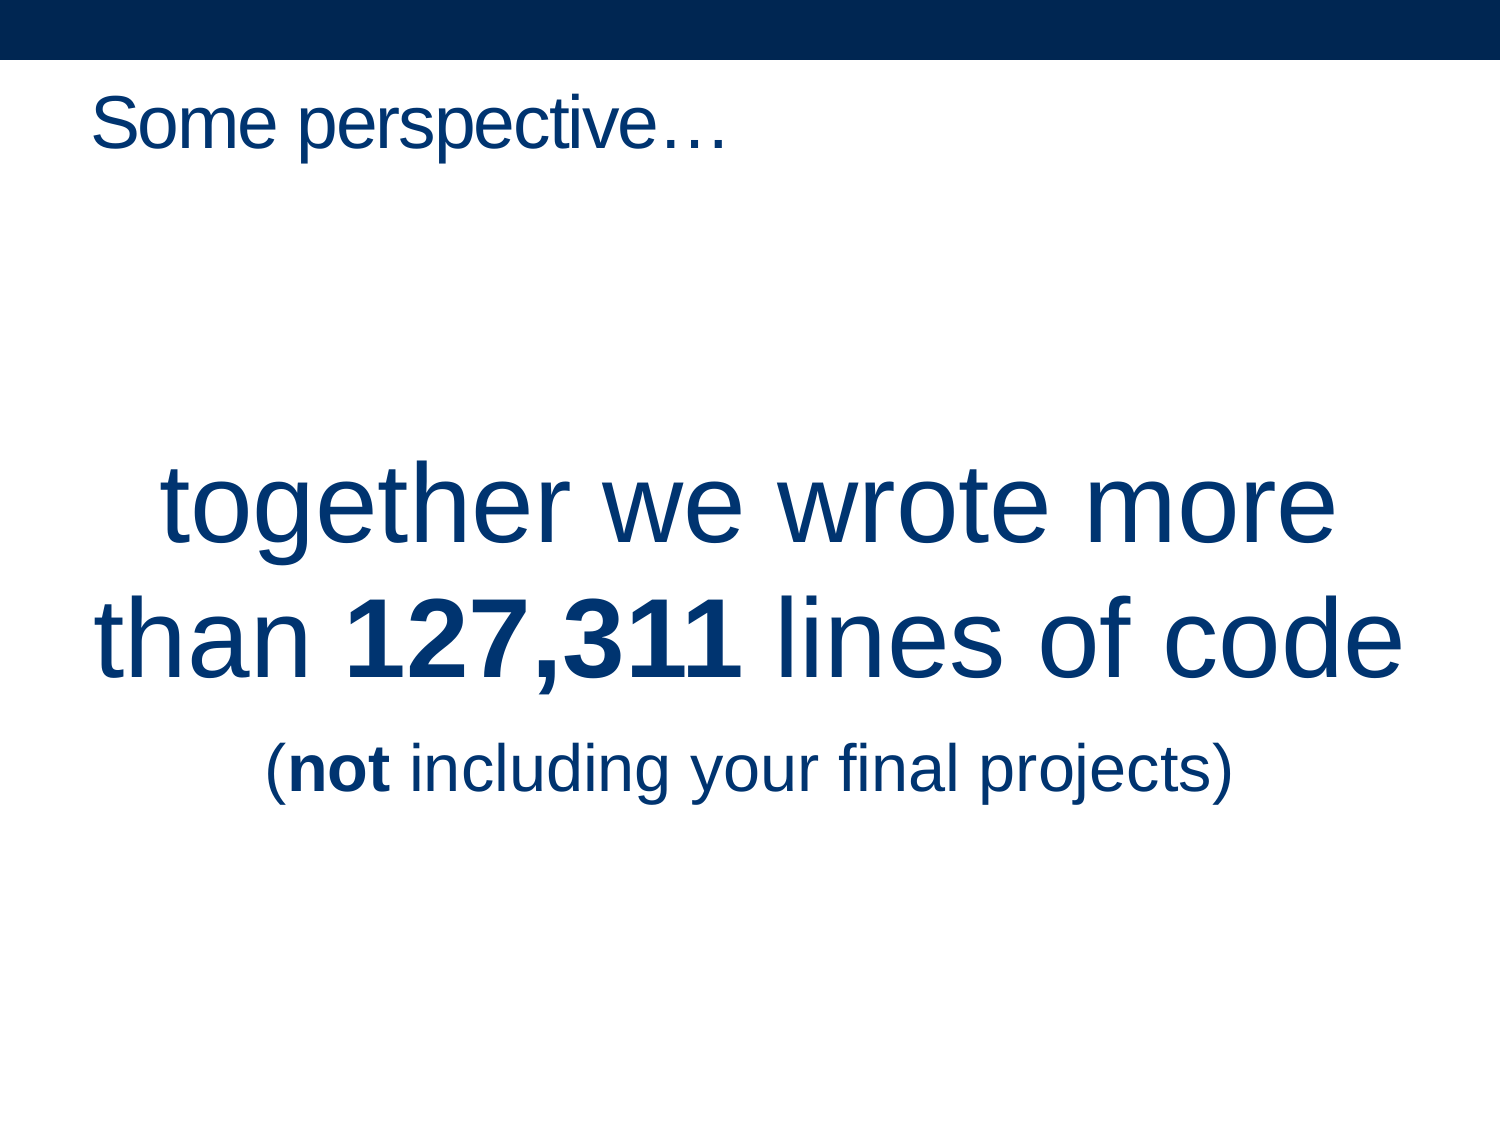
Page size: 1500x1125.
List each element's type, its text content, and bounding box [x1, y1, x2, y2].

list together we wrote more than 127,311 lines of code (not including your final projects) [75, 262, 1425, 1063]
title Some perspective… [75, 37, 1425, 200]
